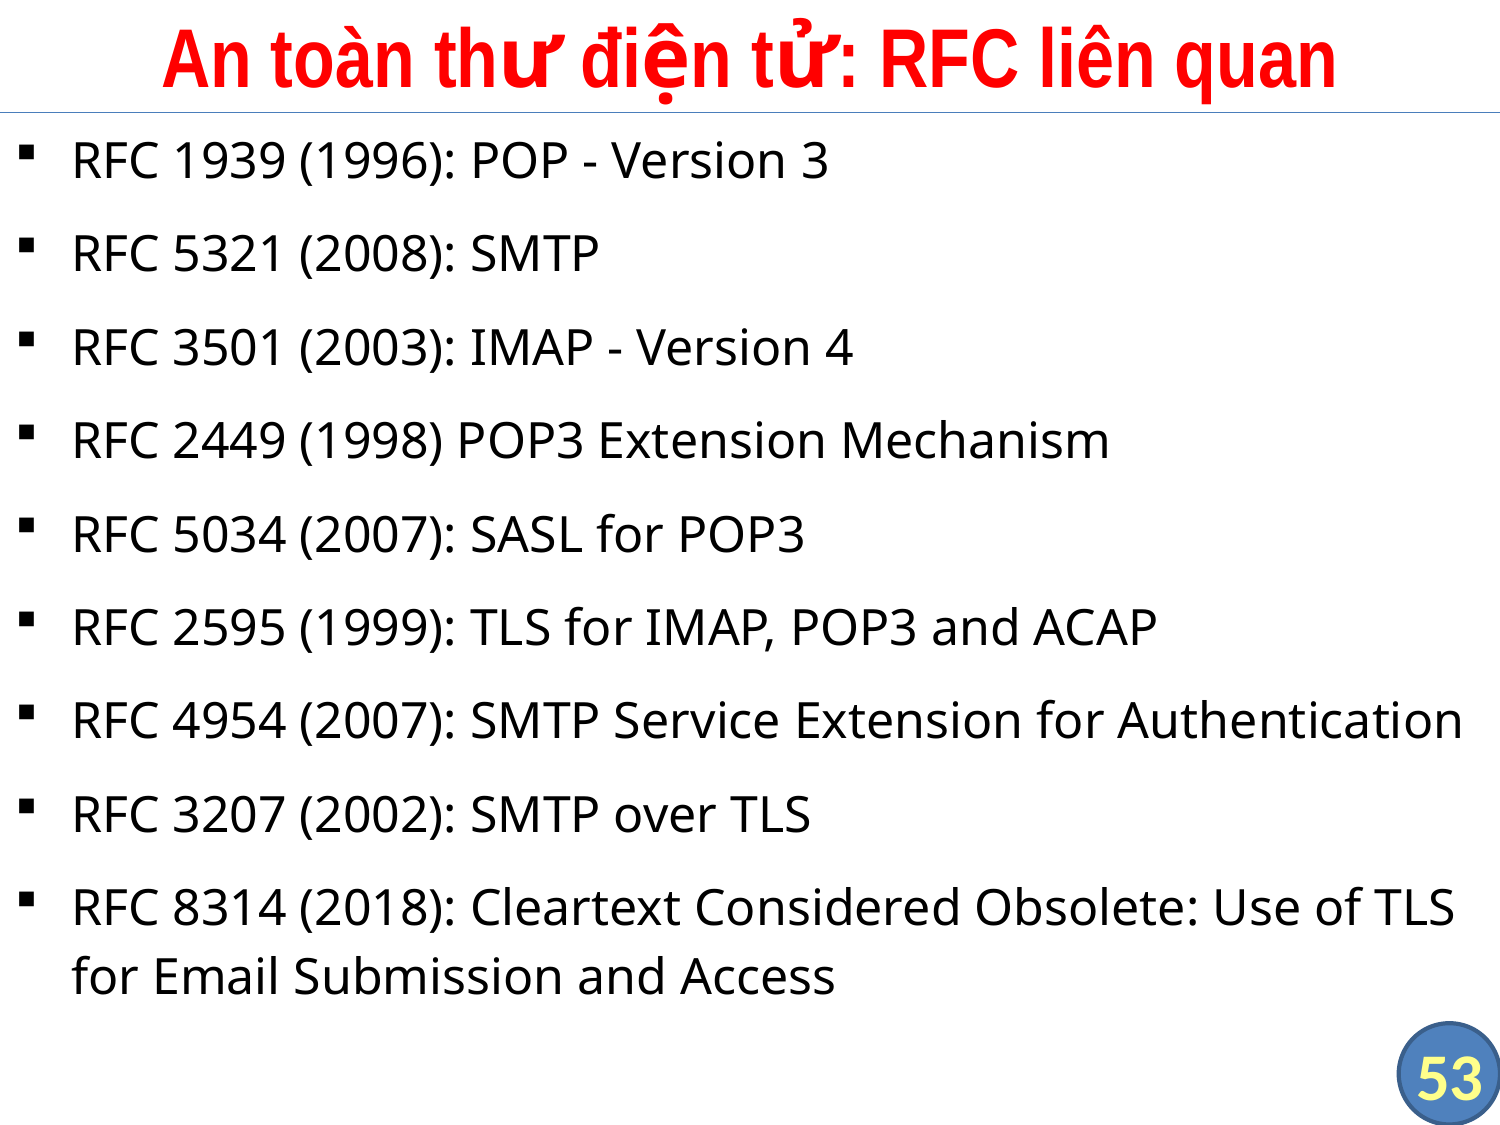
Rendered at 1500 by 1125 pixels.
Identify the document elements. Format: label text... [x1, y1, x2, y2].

list RFC 1939 (1996): POP - Version 3 RFC 5321 (2008): SMTP RFC 3501 (2003): IMAP - Version 4 RFC 2449 (1998) POP3 Extension Mechanism RFC 5034 (2007): SASL for POP3 RFC 2595 (1999): TLS for IMAP, POP3 and ACAP RFC 4954 (2007): SMTP Service Extension for Authentication RFC 3207 (2002): SMTP over TLS RFC 8314 (2018): Cleartext Considered Obsolete: Use of TLS for Email Submission and Access [0, 113, 1500, 1125]
slide_number 53 [1399, 1023, 1500, 1125]
title An toàn thư điện tử: RFC liên quan [0, 0, 1500, 113]
